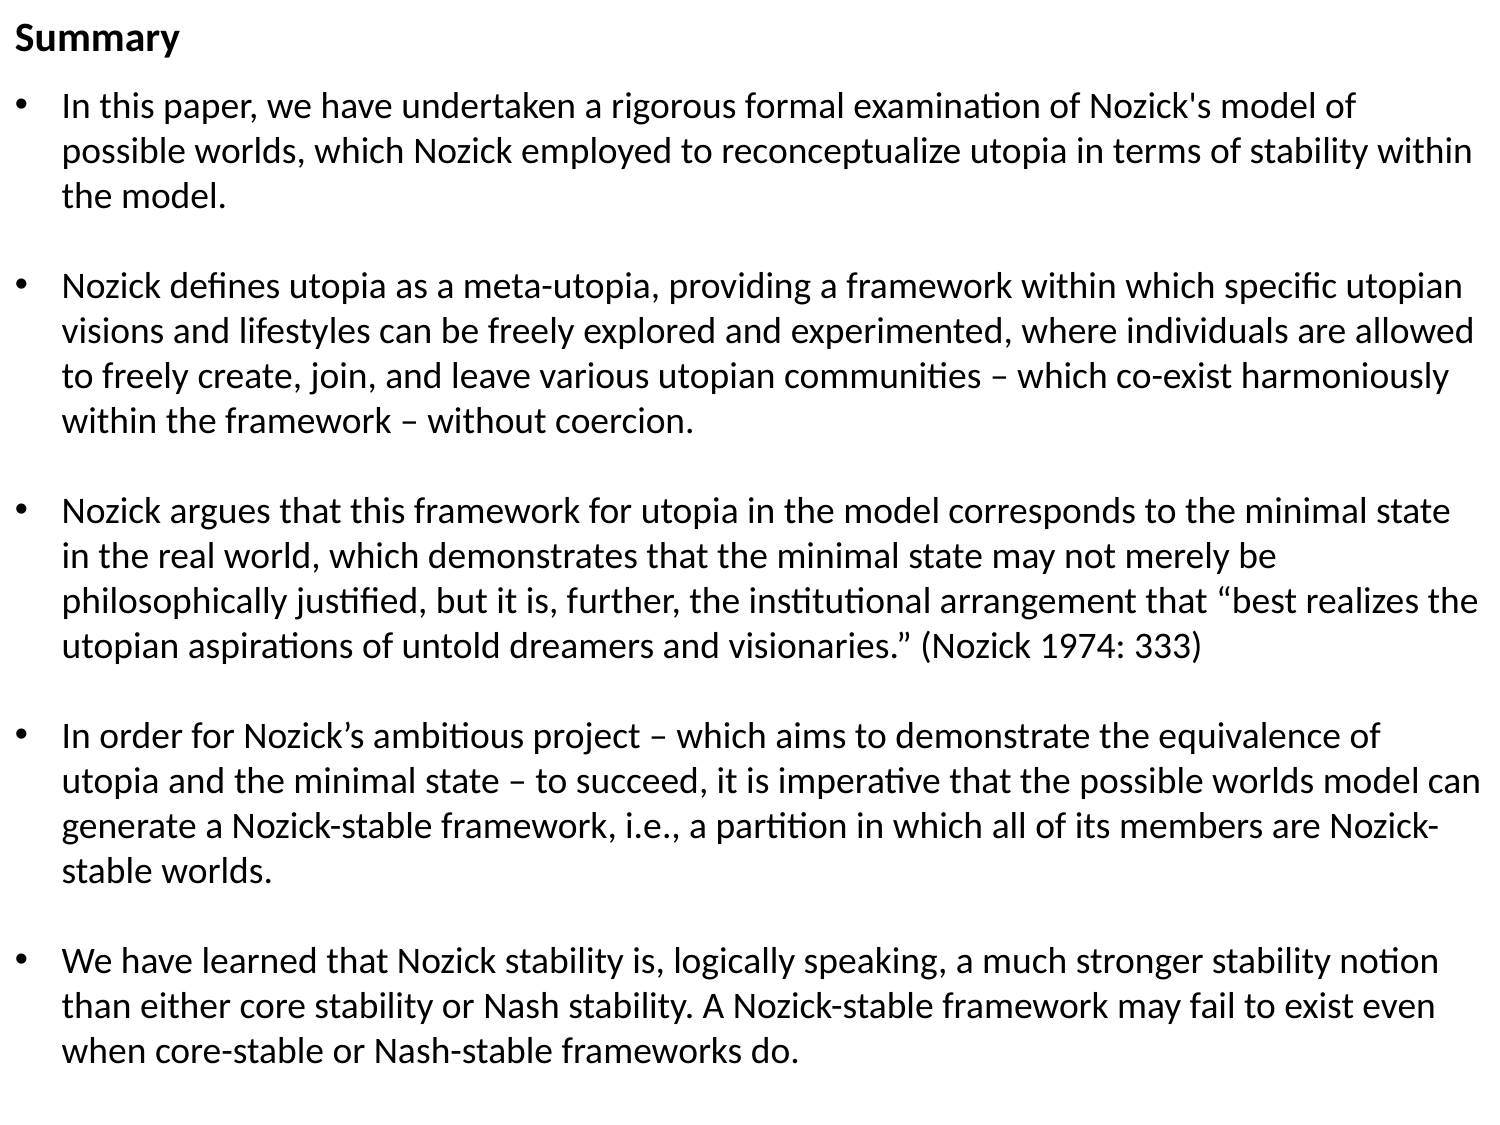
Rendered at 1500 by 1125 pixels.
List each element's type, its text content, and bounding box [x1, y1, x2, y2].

text_box Summary In this paper, we have undertaken a rigorous formal examination of Nozick's model of possible worlds, which Nozick employed to reconceptualize utopia in terms of stability within the model. Nozick defines utopia as a meta-utopia, providing a framework within which specific utopian visions and lifestyles can be freely explored and experimented, where individuals are allowed to freely create, join, and leave various utopian communities – which co-exist harmoniously within the framework – without coercion. Nozick argues that this framework for utopia in the model corresponds to the minimal state in the real world, which demonstrates that the minimal state may not merely be philosophically justified, but it is, further, the institutional arrangement that “best realizes the utopian aspirations of untold dreamers and visionaries.” (Nozick 1974: 333) In order for Nozick’s ambitious project – which aims to demonstrate the equivalence of utopia and the minimal state – to succeed, it is imperative that the possible worlds model can generate a Nozick-stable framework, i.e., a partition in which all of its members are Nozick-stable worlds. We have learned that Nozick stability is, logically speaking, a much stronger stability notion than either core stability or Nash stability. A Nozick-stable framework may fail to exist even when core-stable or Nash-stable frameworks do. [0, 2, 1500, 1125]
